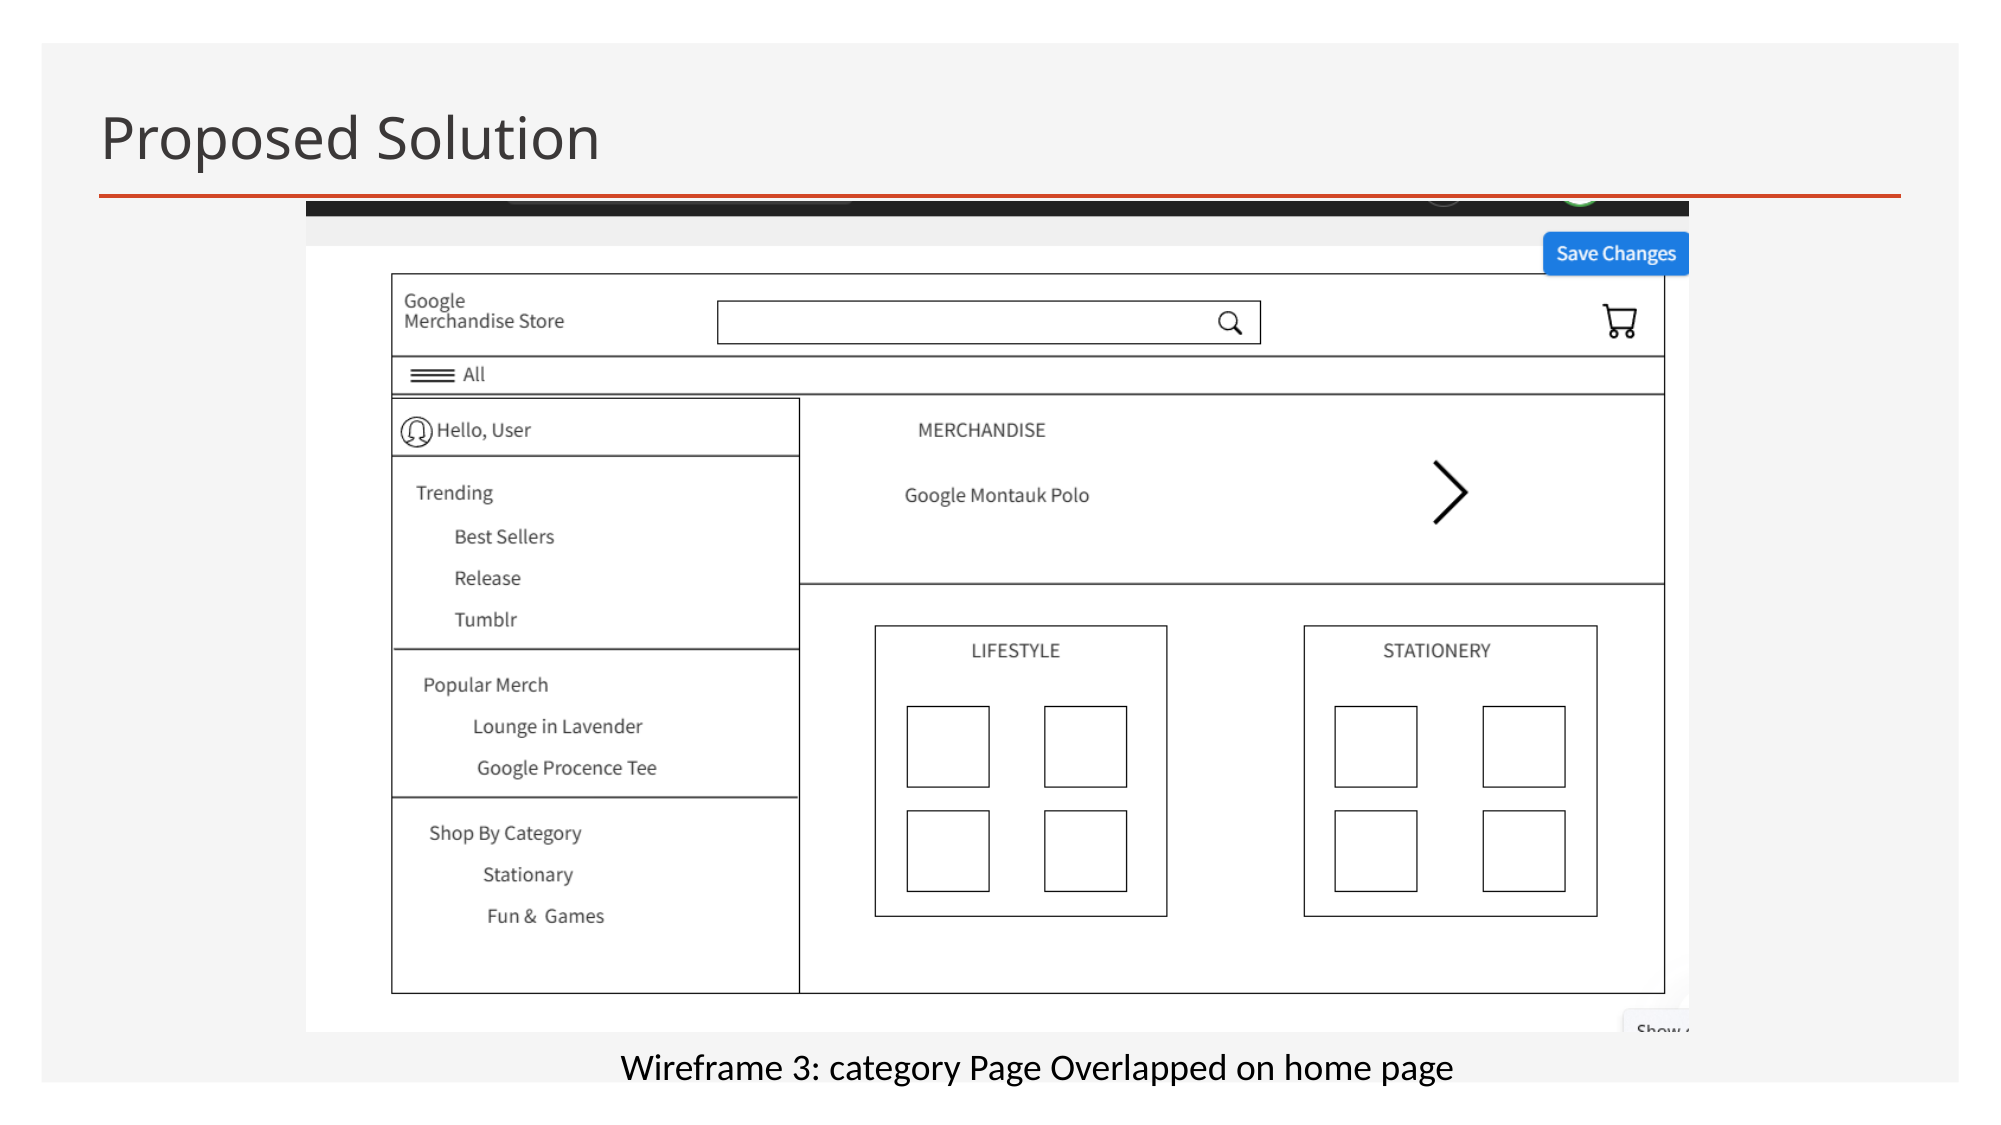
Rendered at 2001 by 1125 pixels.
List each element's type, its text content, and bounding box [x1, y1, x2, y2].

picture [306, 201, 1689, 1032]
title Proposed Solution [85, 73, 1214, 179]
text_box Wireframe 3: category Page Overlapped on home page [394, 1032, 1600, 1095]
